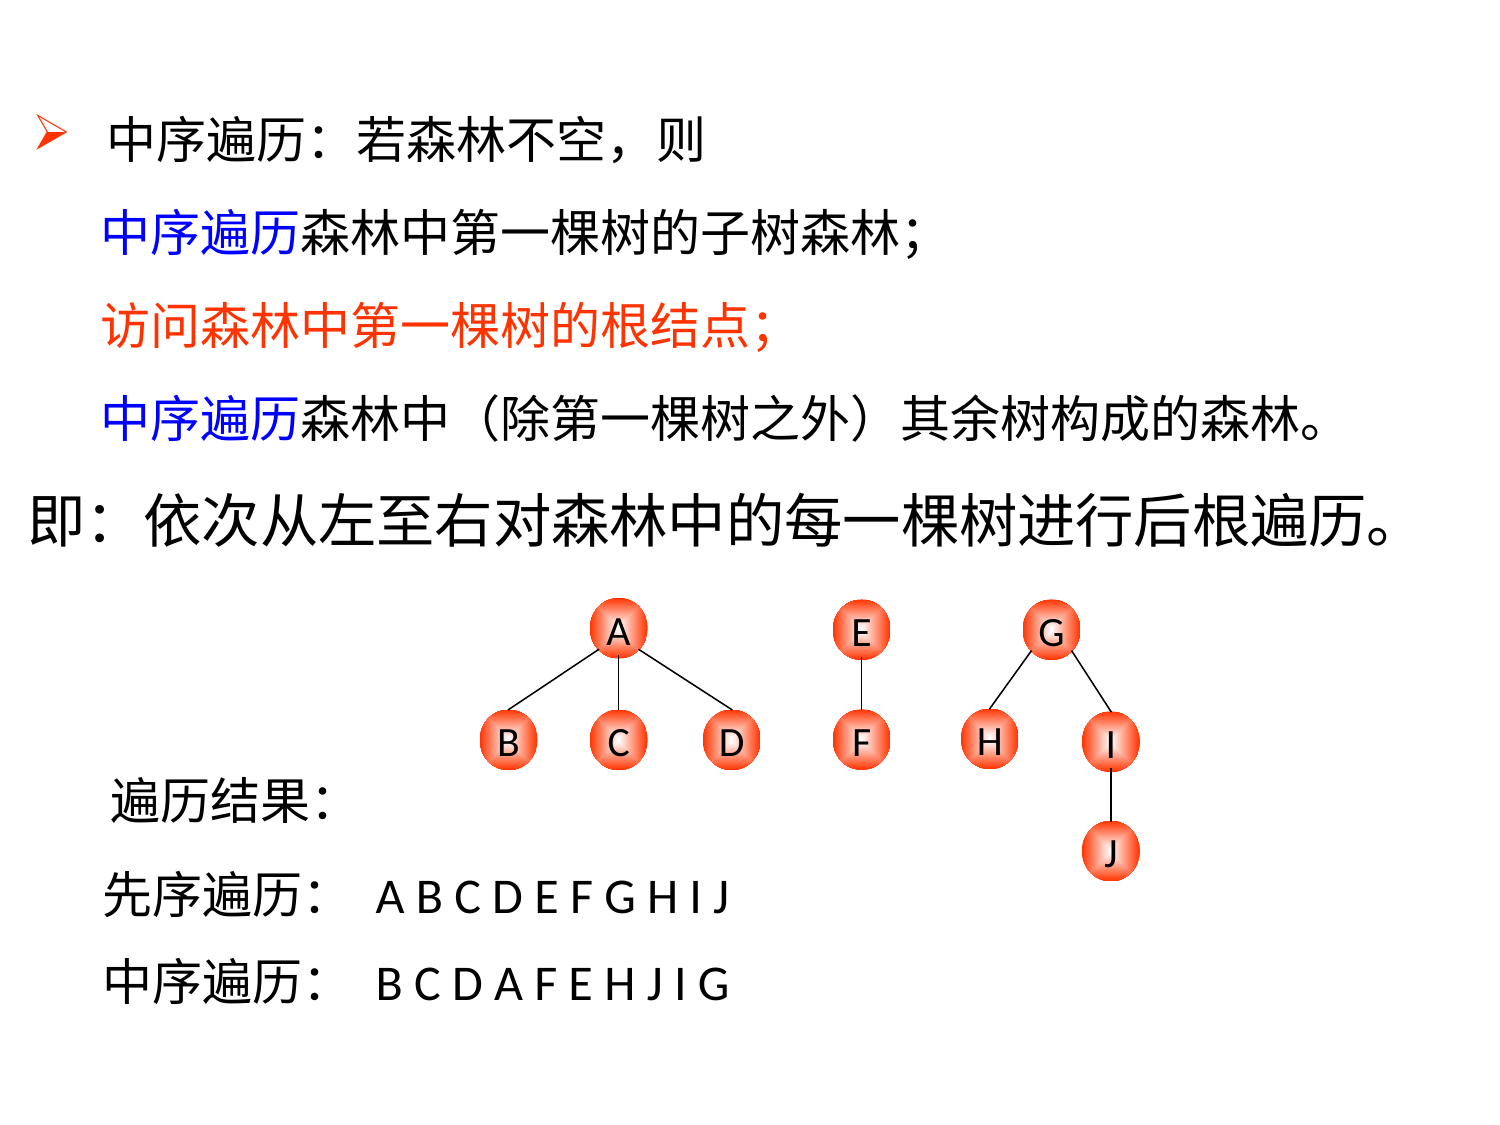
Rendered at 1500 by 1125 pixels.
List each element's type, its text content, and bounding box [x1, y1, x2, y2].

text_box 遍历结果： [95, 762, 387, 838]
text_box 中序遍历：若森林不空，则 中序遍历森林中第一棵树的子树森林； 访问森林中第一棵树的根结点； 中序遍历森林中（除第一棵树之外）其余树构成的森林。 [17, 68, 1389, 455]
text_box 先序遍历： A B C D E F G H I J [87, 855, 863, 931]
text_box 即：依次从左至右对森林中的每一棵树进行后根遍历。 [12, 463, 1475, 562]
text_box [479, 597, 1141, 882]
text_box 中序遍历： B C D A F E H J I G [87, 943, 863, 1018]
